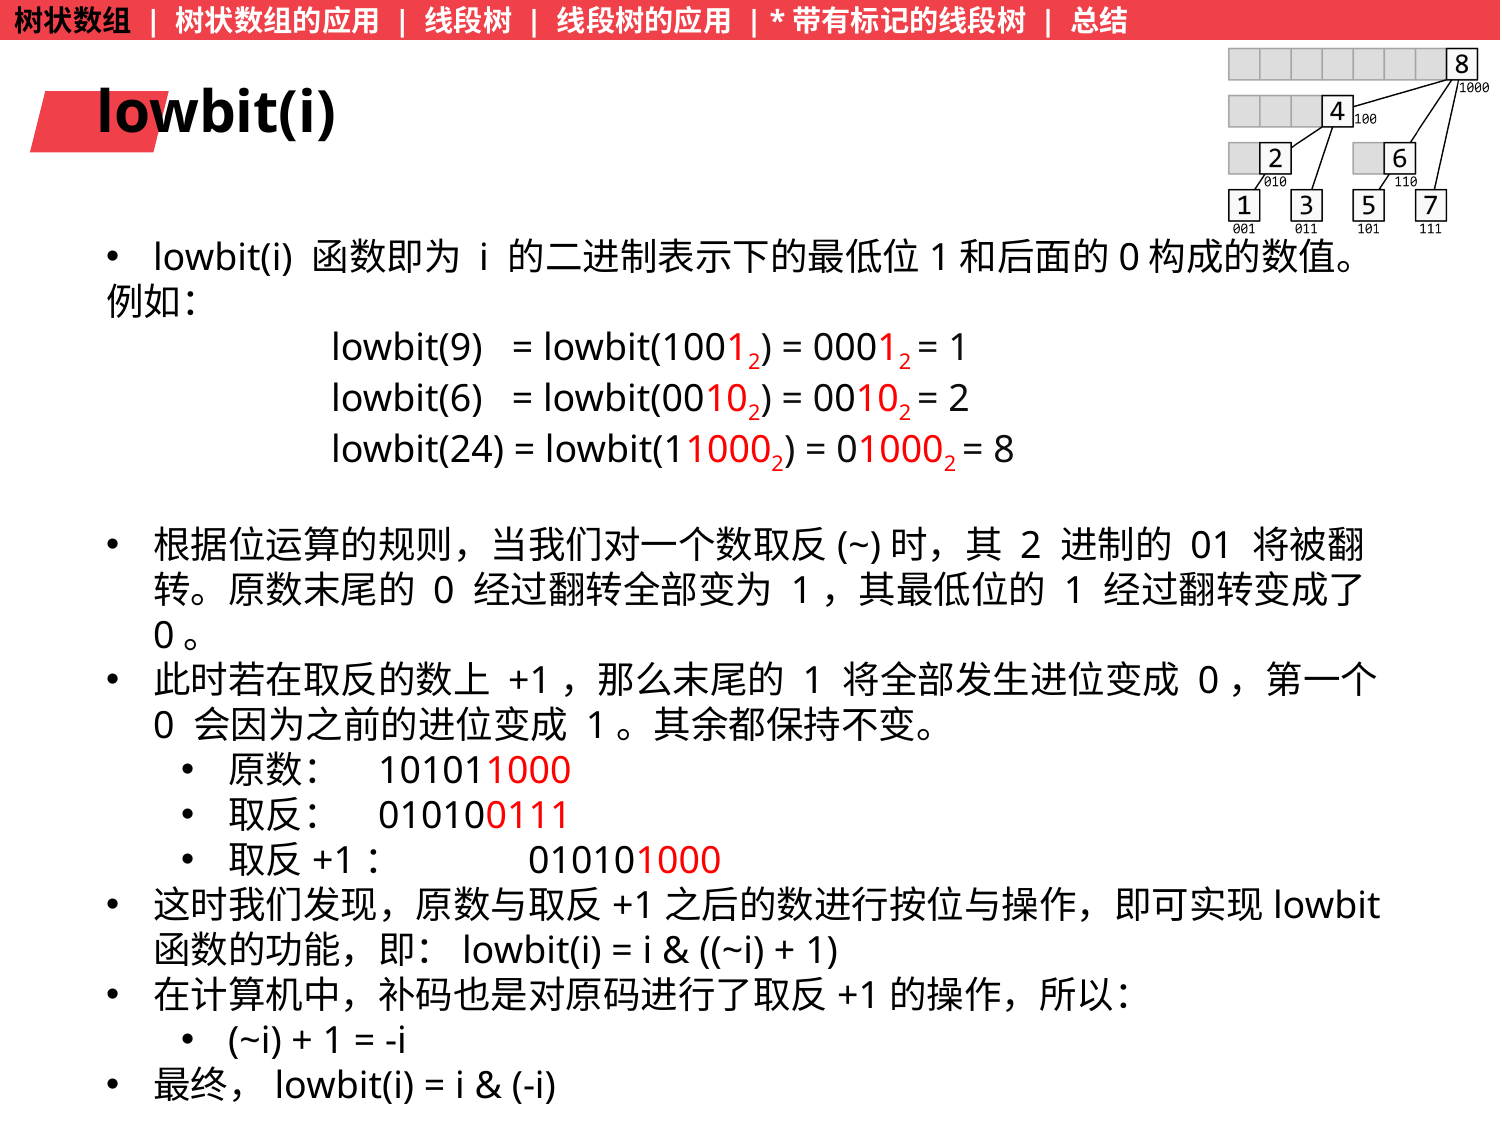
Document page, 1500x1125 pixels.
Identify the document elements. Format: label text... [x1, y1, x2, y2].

text_box lowbit(i) 函数即为 i 的二进制表示下的最低位1和后面的0构成的数值。 例如： lowbit(9) = lowbit(10012) = 00012 = 1 lowbit(6) = lowbit(00102) = 00102 = 2 lowbit(24) = lowbit(110002) = 010002 = 8 根据位运算的规则，当我们对一个数取反(~)时，其 2 进制的 01 将被翻转。原数末尾的 0 经过翻转全部变为 1，其最低位的 1 经过翻转变成了 0。 此时若在取反的数上 +1，那么末尾的 1 将全部发生进位变成 0，第一个 0 会因为之前的进位变成 1。其余都保持不变。 原数： 101011000 取反： 010100111 取反+1： 010101000 这时我们发现，原数与取反+1之后的数进行按位与操作，即可实现lowbit 函数的功能，即：lowbit(i) = i & ((~i) + 1) 在计算机中，补码也是对原码进行了取反+1的操作，所以： (~i) + 1 = -i 最终，lowbit(i) = i & (-i) [91, 225, 1397, 1114]
picture [1212, 39, 1500, 243]
text_box 树状数组 | 树状数组的应用 | 线段树 | 线段树的应用 | *带有标记的线段树 | 总结 [0, 0, 1500, 41]
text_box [29, 66, 1212, 153]
